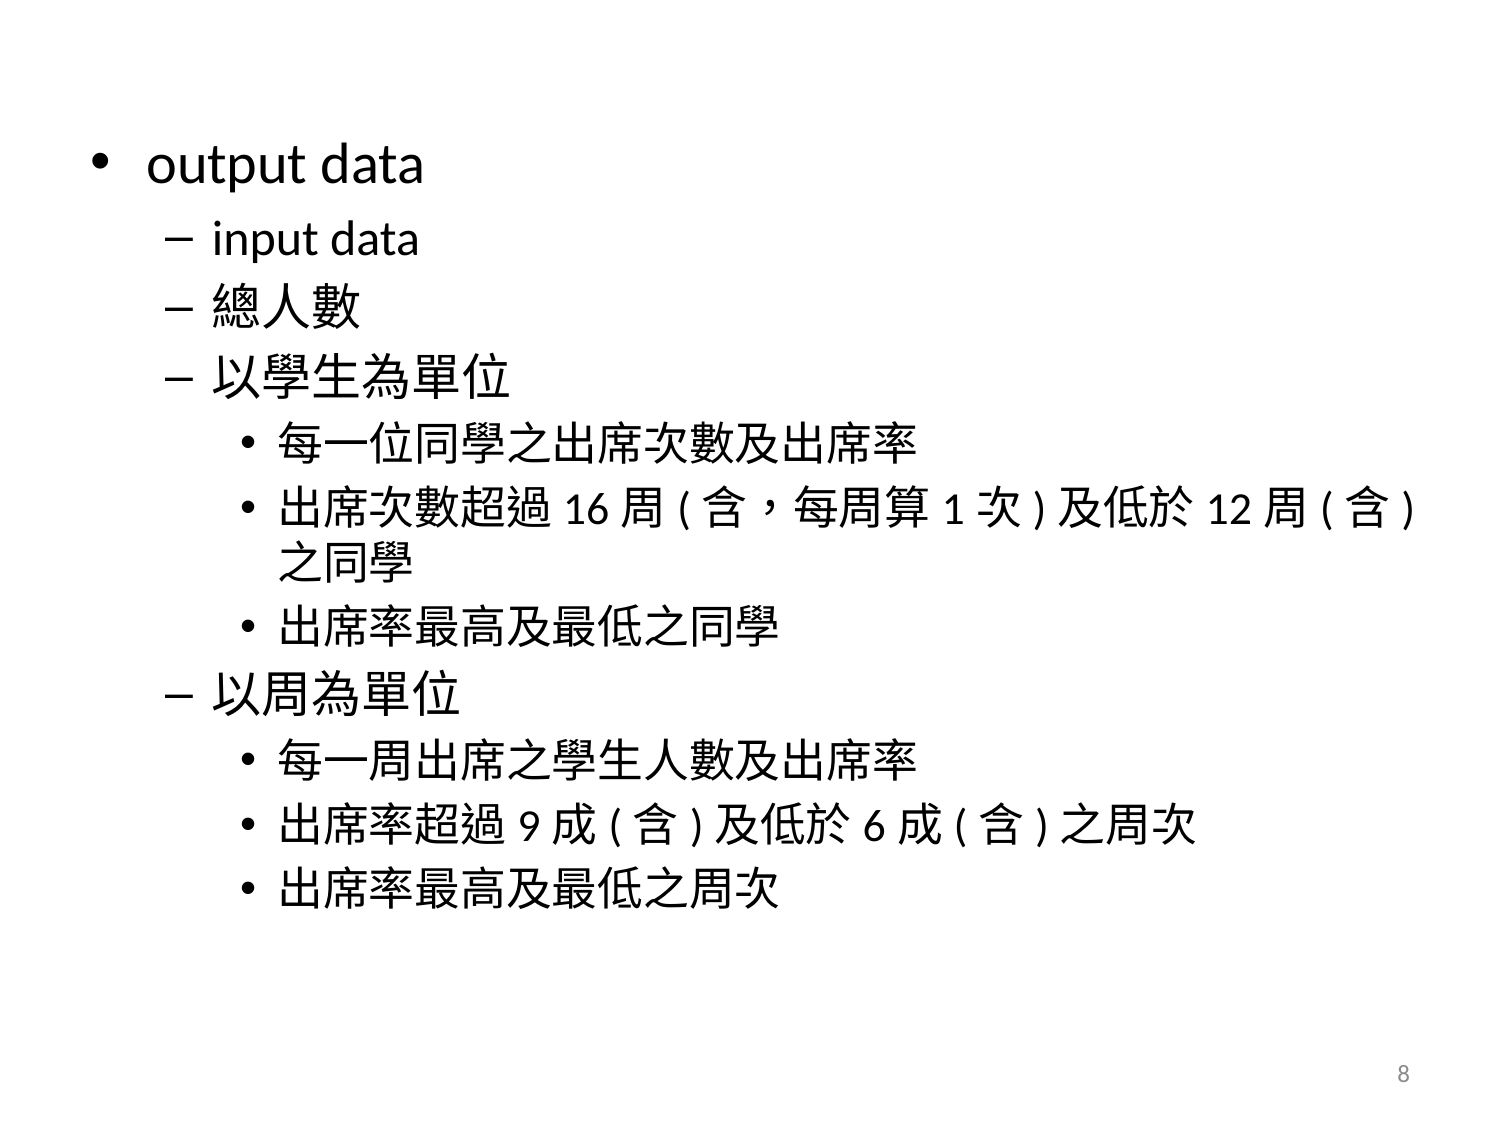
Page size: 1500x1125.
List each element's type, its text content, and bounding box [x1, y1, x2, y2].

list output data input data 總人數 以學生為單位 每一位同學之出席次數及出席率 出席次數超過16周(含，每周算1次)及低於12周(含)之同學 出席率最高及最低之同學 以周為單位 每一周出席之學生人數及出席率 出席率超過9成(含)及低於6成(含)之周次 出席率最高及最低之周次 [75, 118, 1459, 1083]
slide_number 8 [1074, 1042, 1425, 1103]
